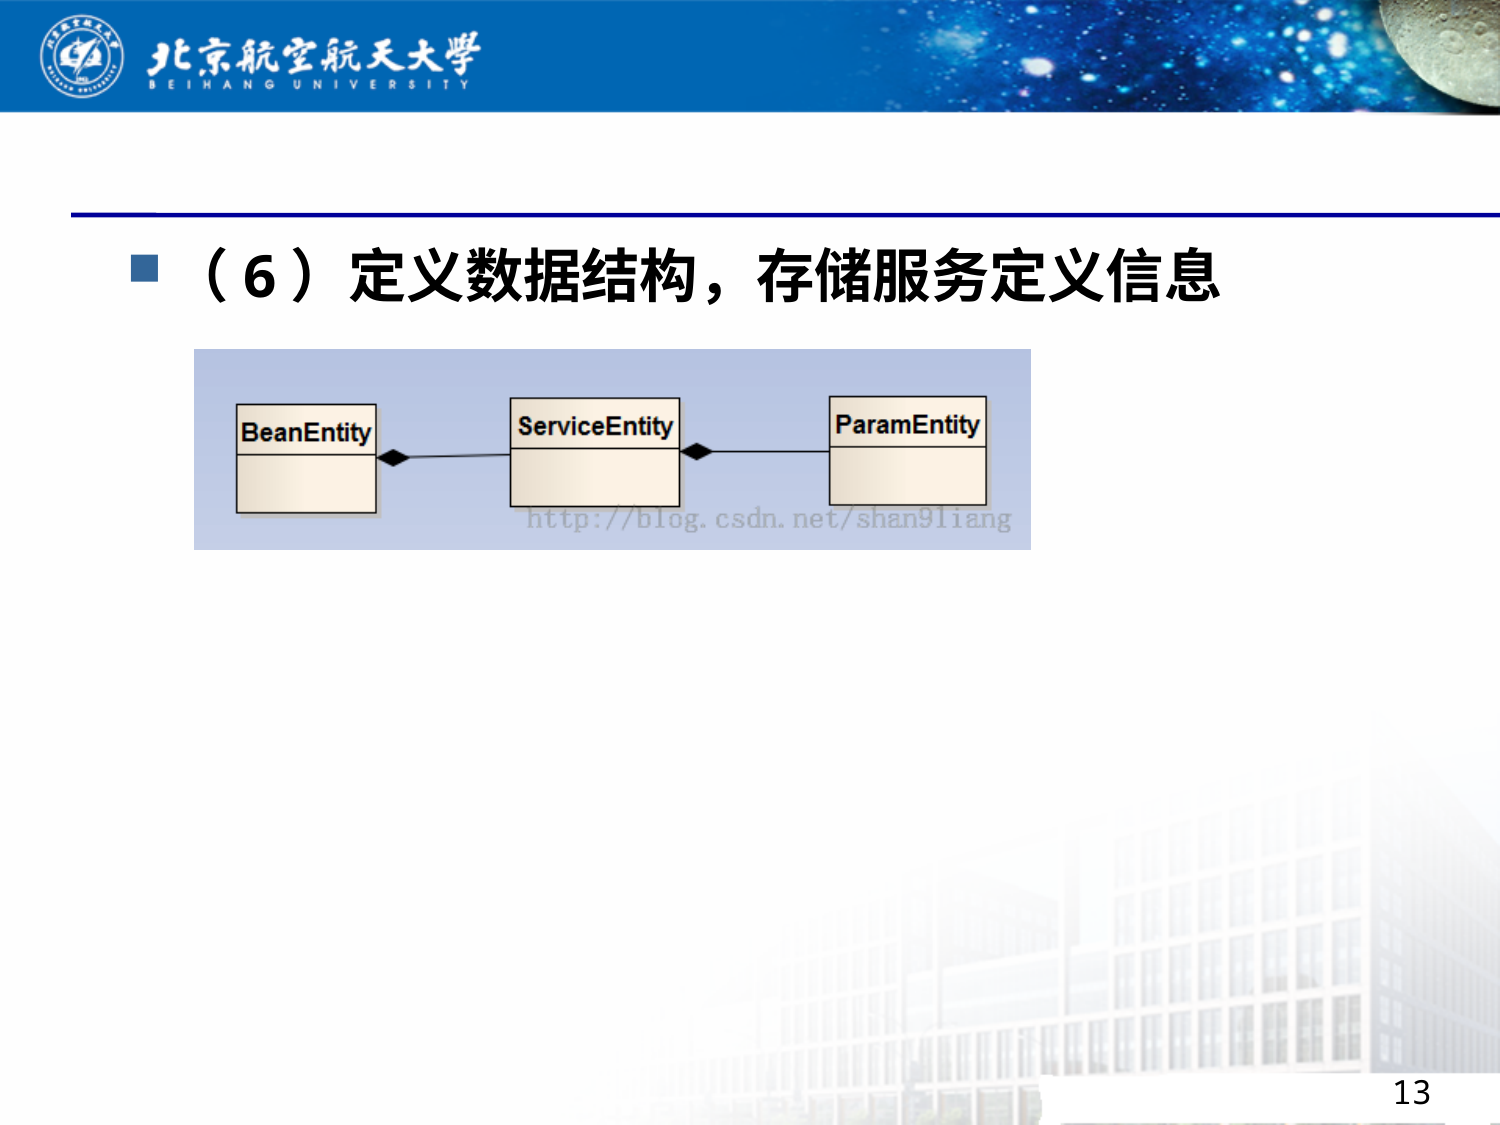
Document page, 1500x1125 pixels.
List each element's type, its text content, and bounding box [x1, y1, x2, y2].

picture [1344, 22, 1363, 32]
list （6）定义数据结构，存储服务定义信息 [112, 231, 1388, 1016]
picture [0, 0, 1500, 1125]
